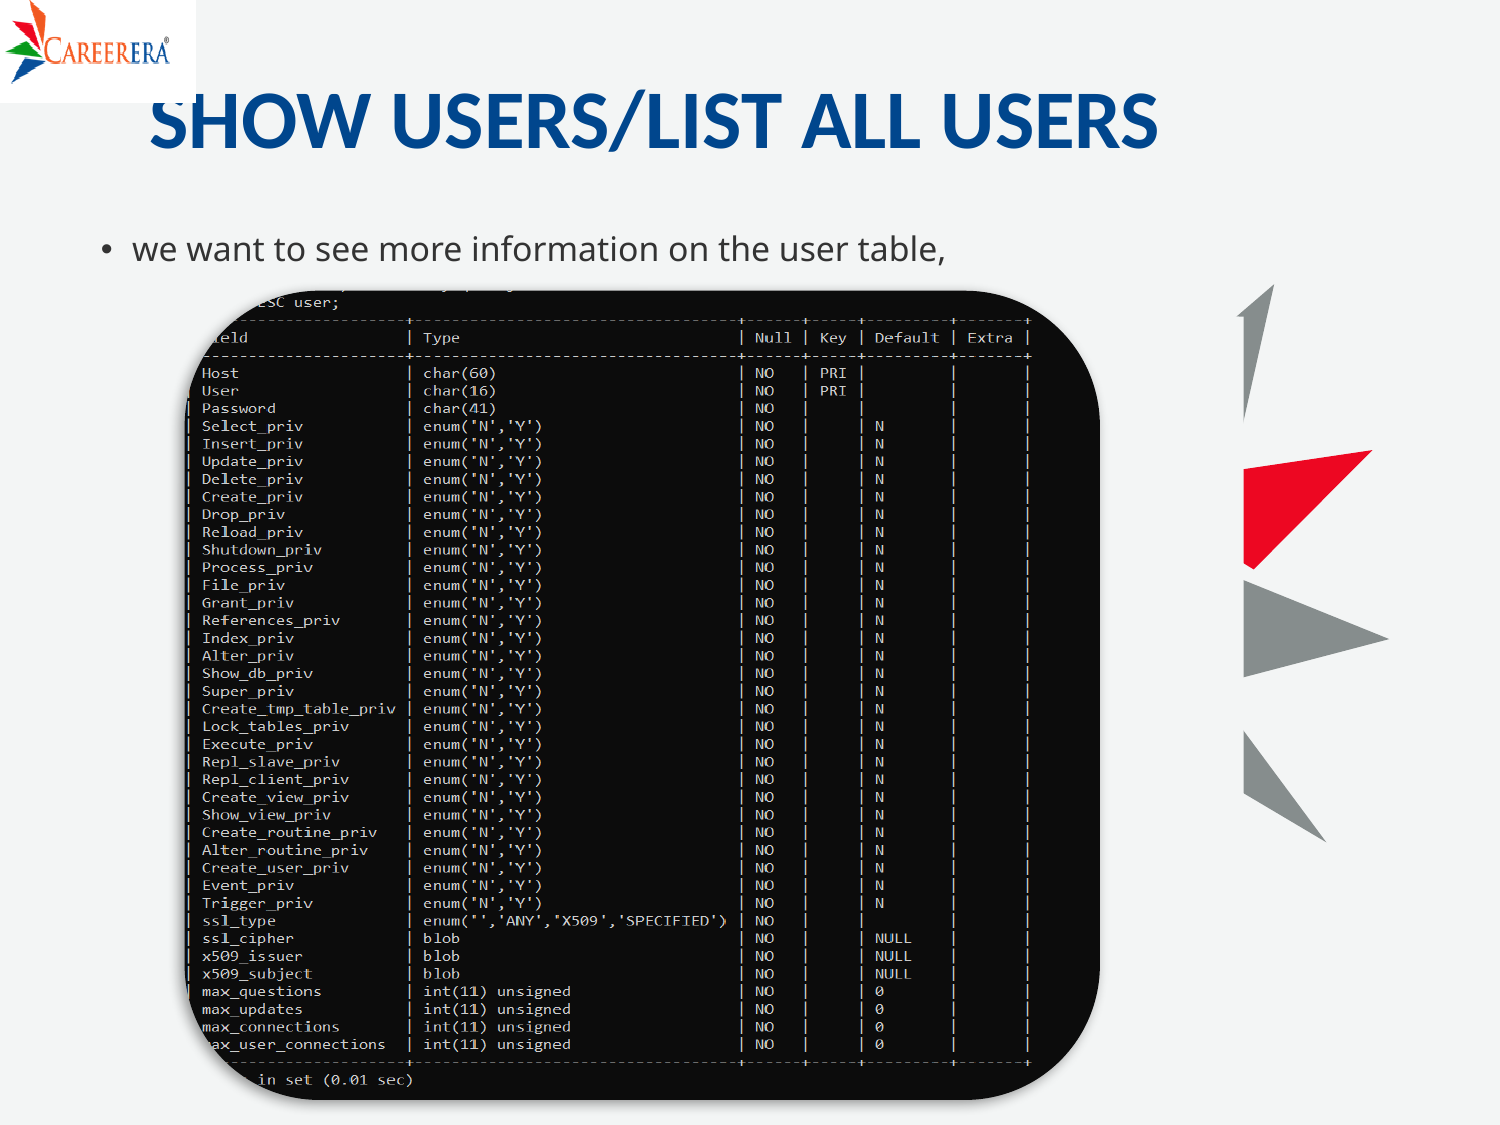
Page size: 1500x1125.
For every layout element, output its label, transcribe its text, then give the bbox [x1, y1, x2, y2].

picture [0, 0, 197, 104]
picture [184, 290, 1101, 1101]
list we want to see more information on the user table, [85, 224, 1199, 277]
title SHOW USERS/LIST ALL USERS [62, 59, 1248, 185]
